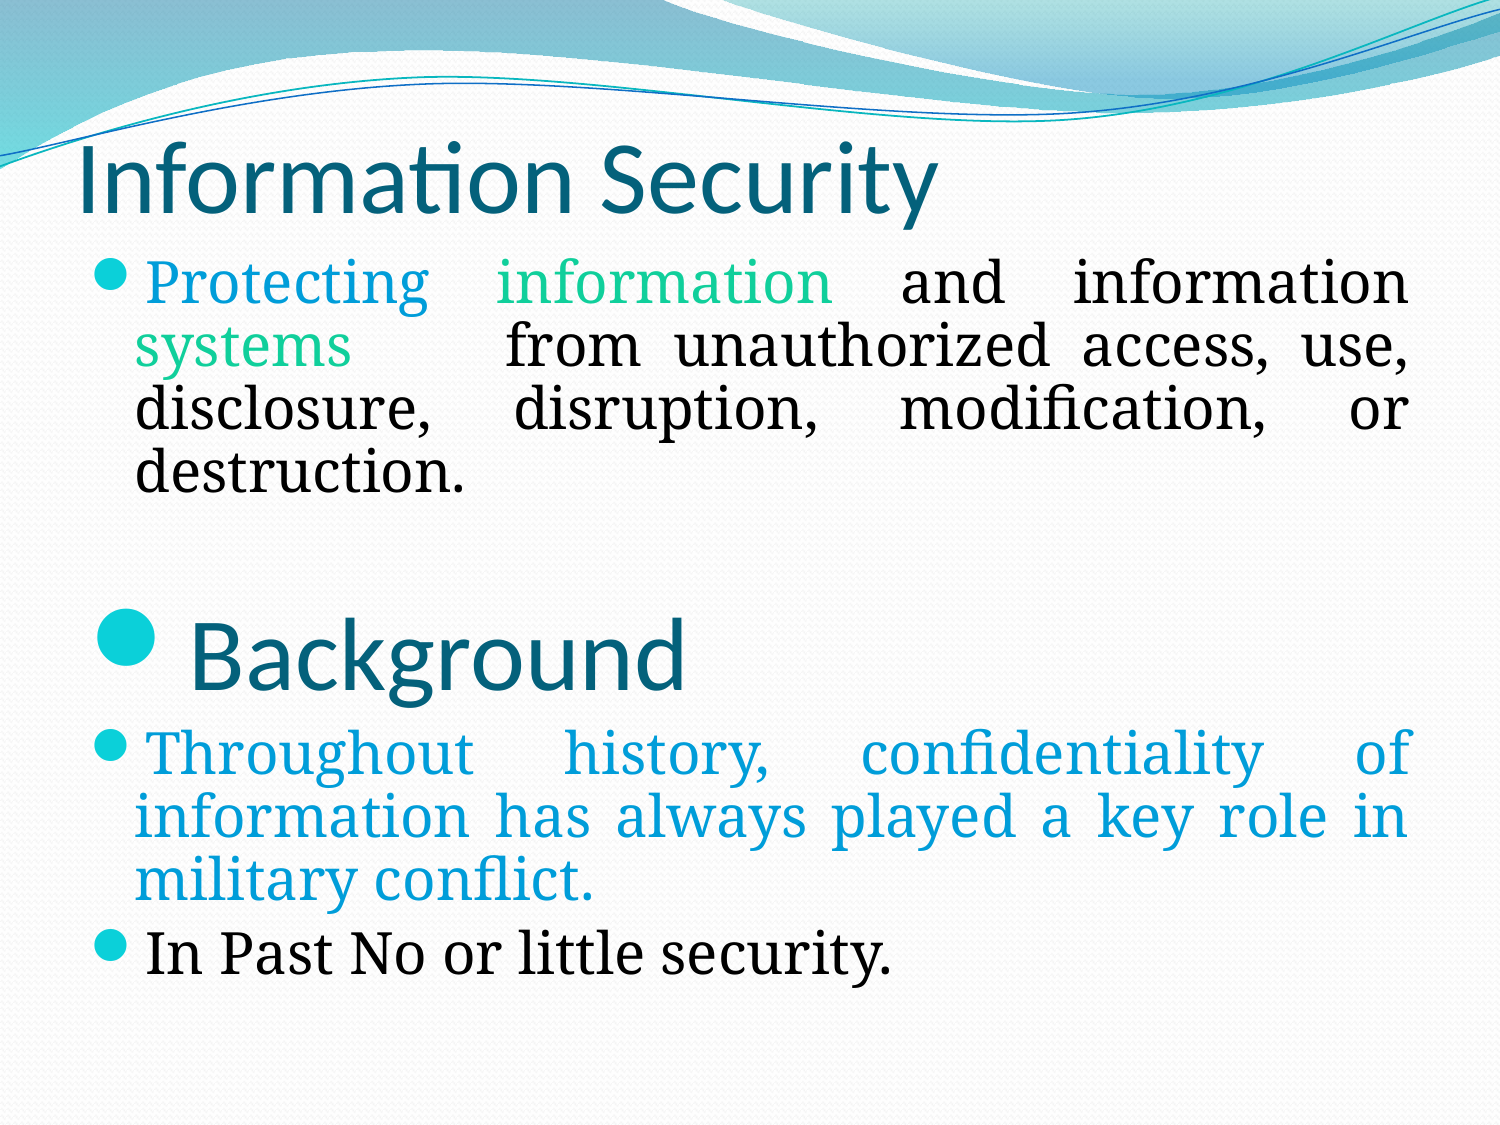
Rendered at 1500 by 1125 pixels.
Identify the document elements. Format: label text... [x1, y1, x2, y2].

title Information Security [75, 93, 1425, 235]
list Protecting information and information systems from unauthorized access, use, disclosure, disruption, modification, or destruction. Background Throughout history, confidentiality of information has always played a key role in military conflict. In Past No or little security. [75, 246, 1425, 1038]
